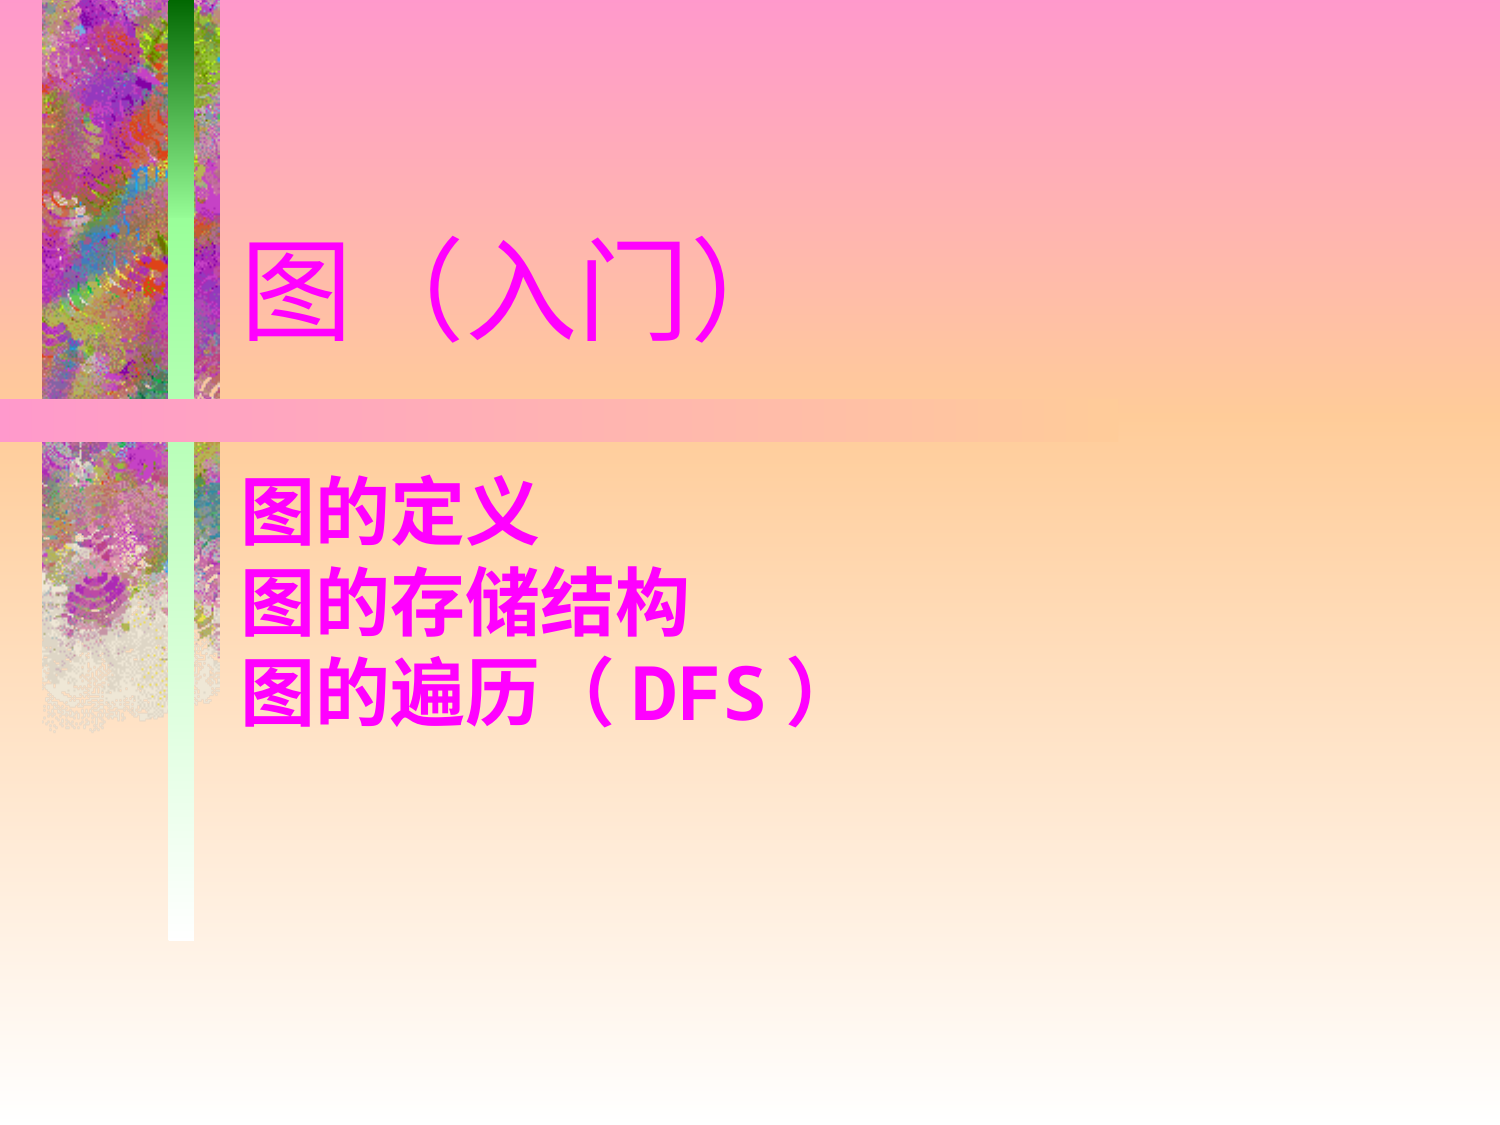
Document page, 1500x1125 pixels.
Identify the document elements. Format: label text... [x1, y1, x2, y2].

title 图（入门） 图的定义 图的存储结构 图的遍历（DFS） [225, 180, 1500, 775]
picture [194, 442, 220, 821]
picture [42, 0, 169, 400]
picture [194, 0, 220, 400]
picture [42, 442, 169, 821]
